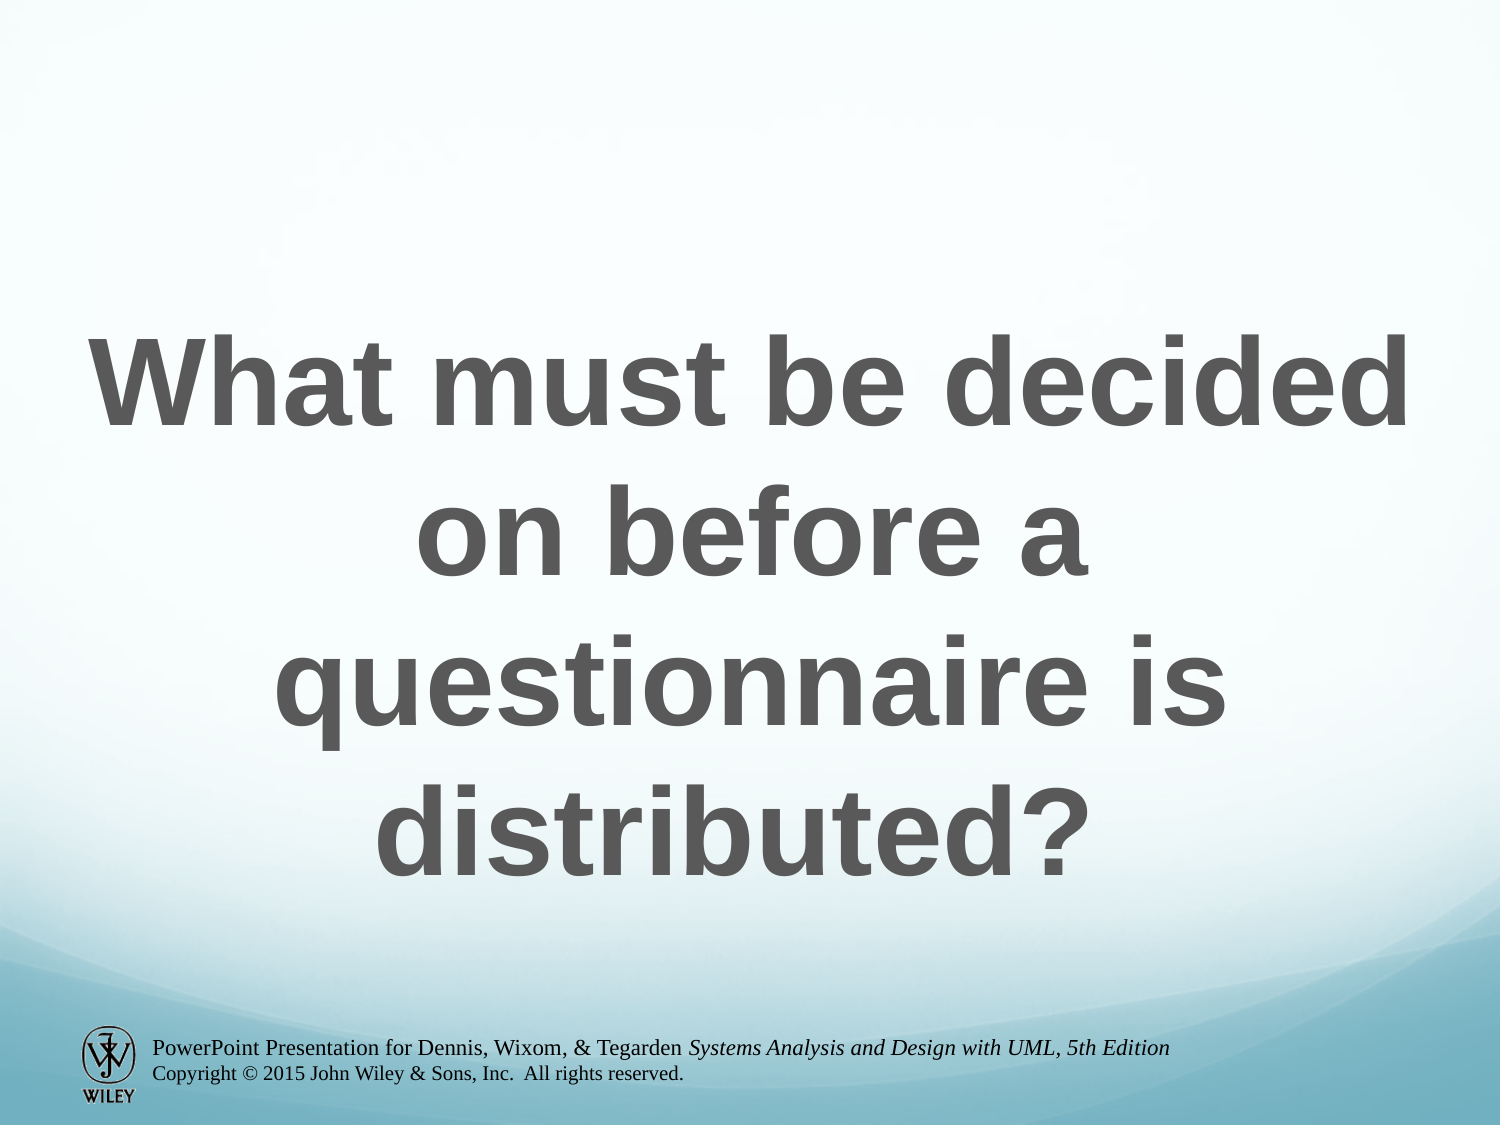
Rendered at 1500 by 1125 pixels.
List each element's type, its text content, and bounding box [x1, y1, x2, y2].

picture [78, 1029, 138, 1105]
list What must be decided on before a questionnaire is distributed? [19, 0, 1484, 1029]
